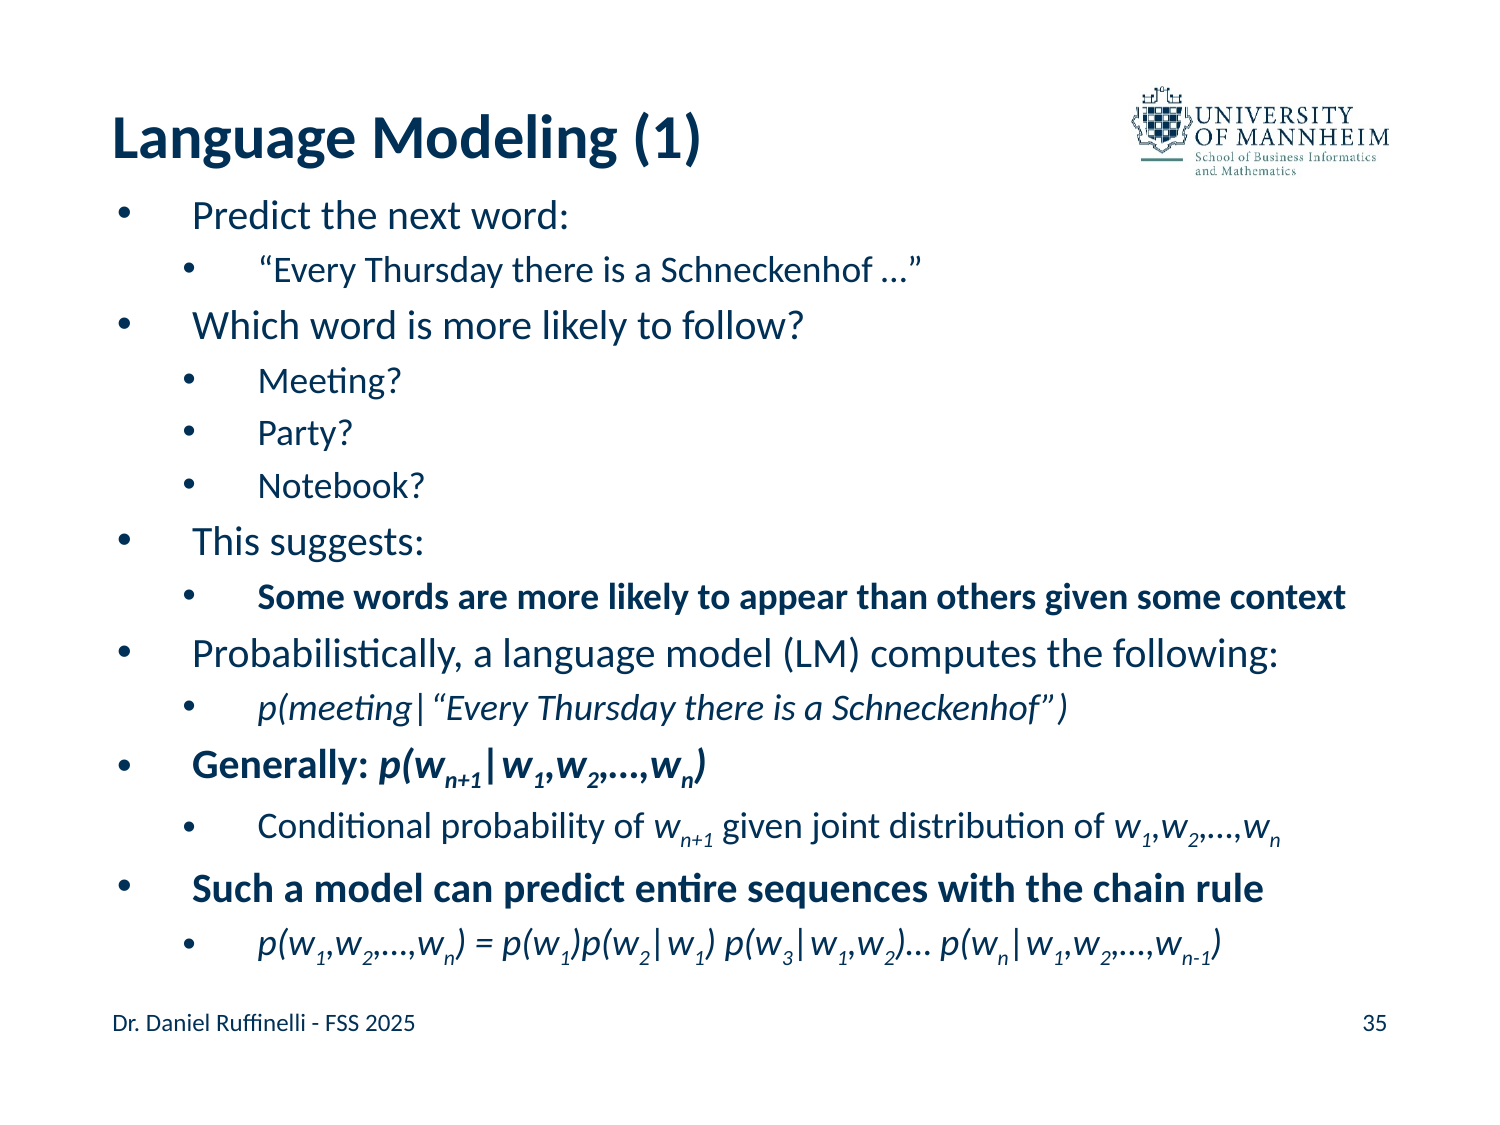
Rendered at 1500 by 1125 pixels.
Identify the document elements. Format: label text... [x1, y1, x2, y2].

picture [1095, 57, 1425, 211]
slide_number 35 [1214, 1006, 1388, 1036]
title Language Modeling (1) [112, 95, 1011, 283]
footer Dr. Daniel Ruffinelli - FSS 2025 [112, 1006, 588, 1036]
list Predict the next word: “Every Thursday there is a Schneckenhof …” Which word is more likely to follow? Meeting? Party? Notebook? This suggests: Some words are more likely to appear than others given some context Probabilistically, a language model (LM) computes the following: p(meeting|“Every Thursday there is a Schneckenhof”) Generally: p(wn+1|w1,w2,…,wn) Conditional probability of wn+1 given joint distribution of w1,w2,…,wn Such a model can predict entire sequences with the chain rule p(w1,w2,…,wn) = p(w1)p(w2|w1) p(w3|w1,w2)… p(wn|w1,w2,…,wn-1) [117, 187, 1393, 1008]
